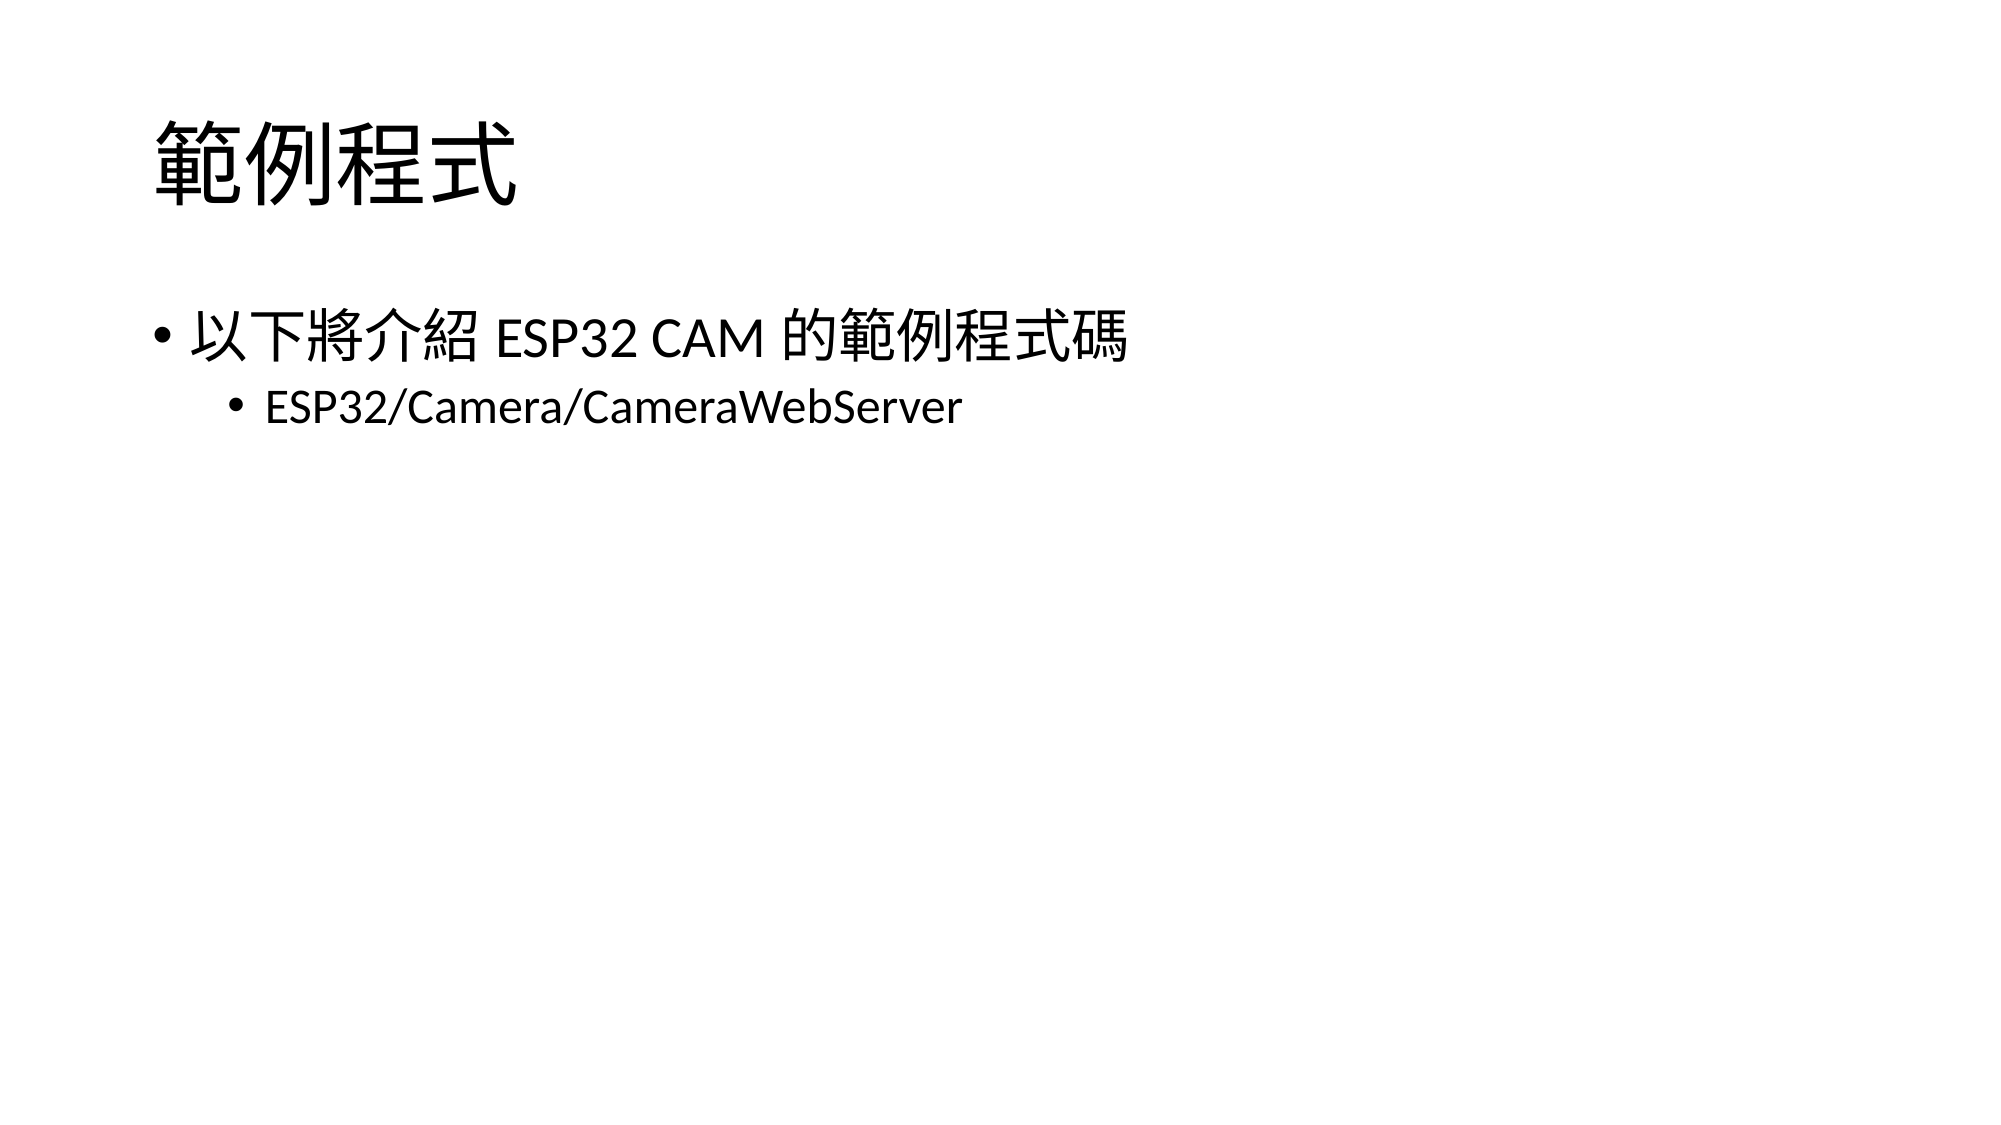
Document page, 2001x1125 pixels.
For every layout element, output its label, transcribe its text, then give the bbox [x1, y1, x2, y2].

list 以下將介紹ESP32 CAM的範例程式碼 ESP32/Camera/CameraWebServer [137, 299, 1863, 1014]
title 範例程式 [137, 59, 1863, 278]
